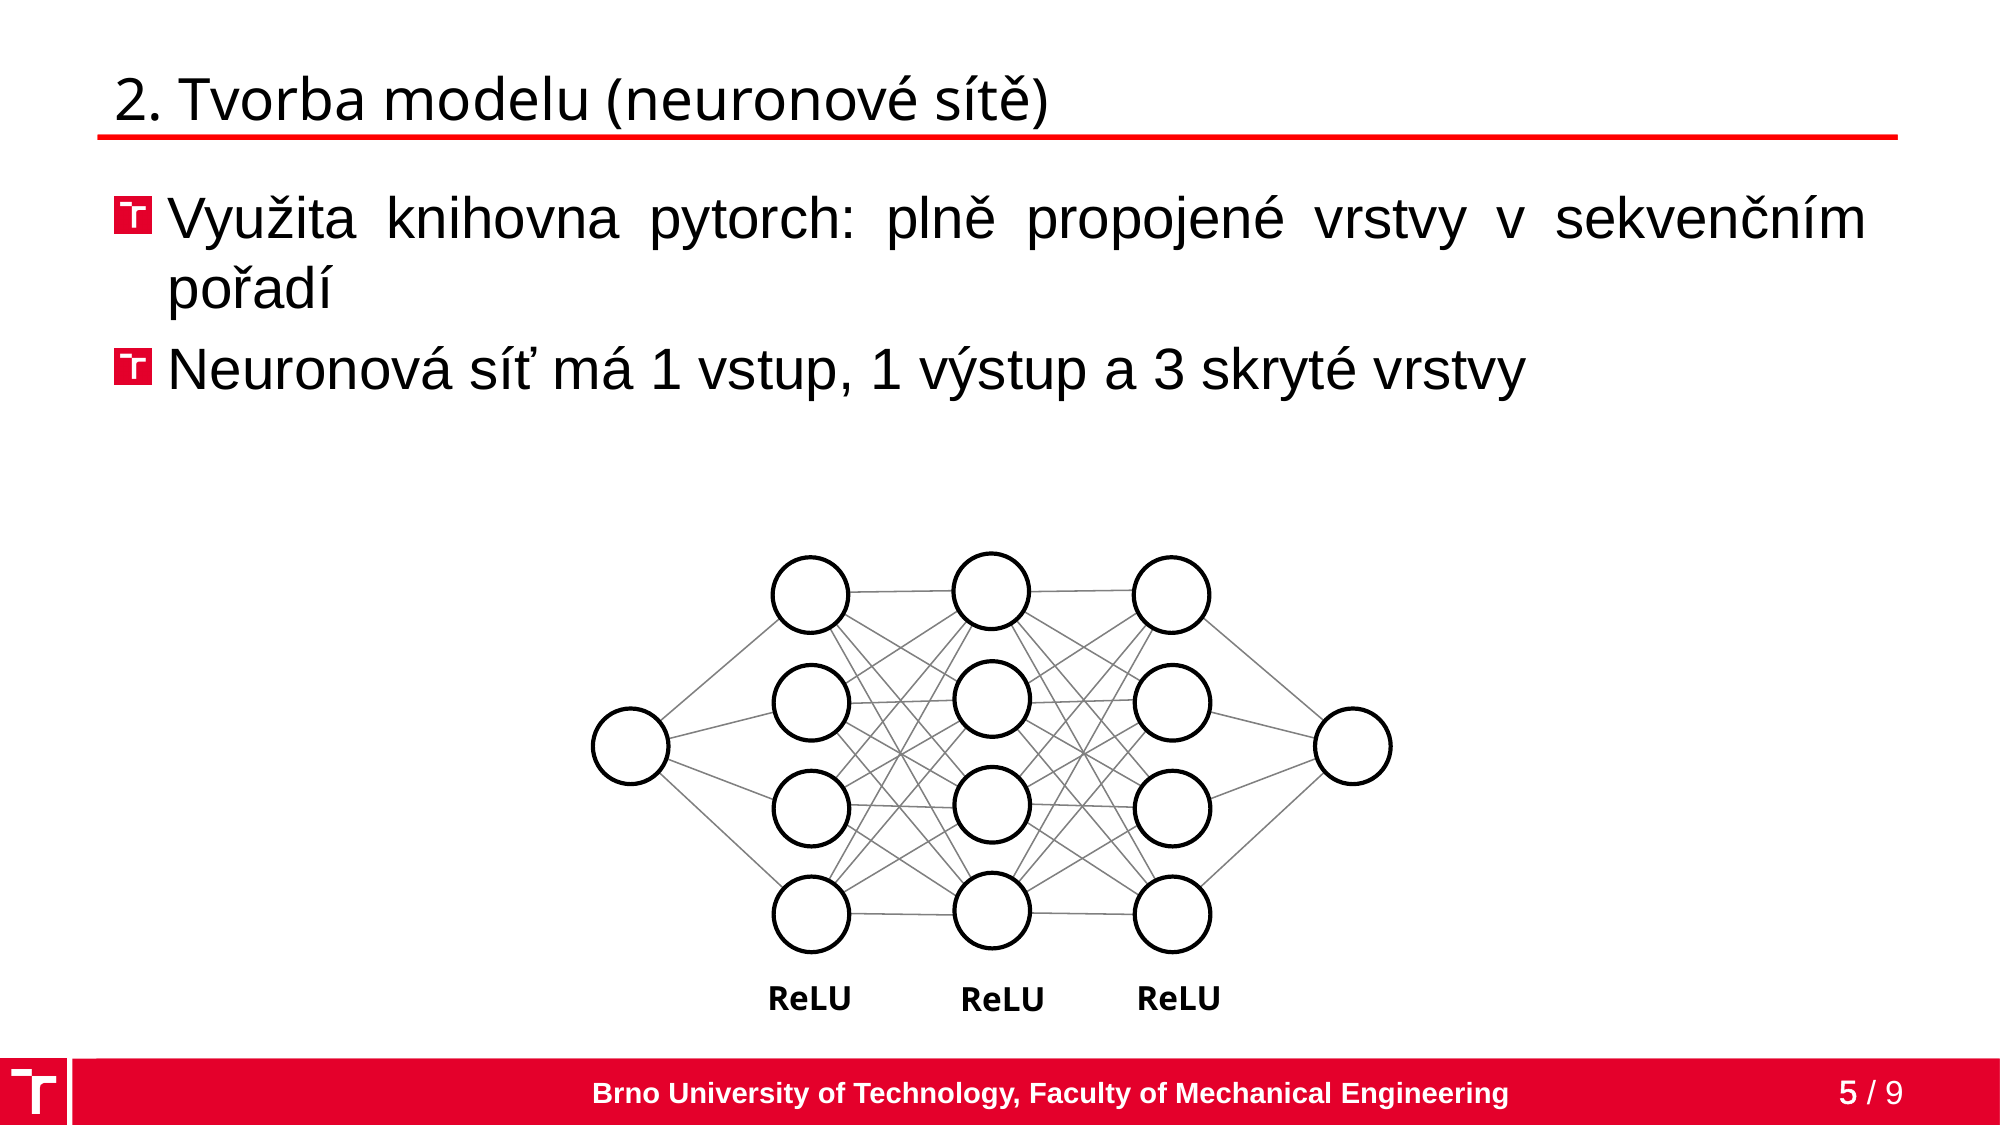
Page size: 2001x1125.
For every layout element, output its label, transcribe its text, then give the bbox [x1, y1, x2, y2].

title 2. Tvorba modelu (neuronové sítě) [99, 45, 1900, 149]
picture [114, 348, 152, 385]
list Využita knihovna pytorch: plně propojené vrstvy v sekvenčním pořadí Neuronová síť má 1 vstup, 1 výstup a 3 skryté vrstvy [99, 172, 1884, 455]
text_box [592, 553, 1391, 1027]
picture [114, 196, 152, 234]
picture [0, 1058, 67, 1125]
